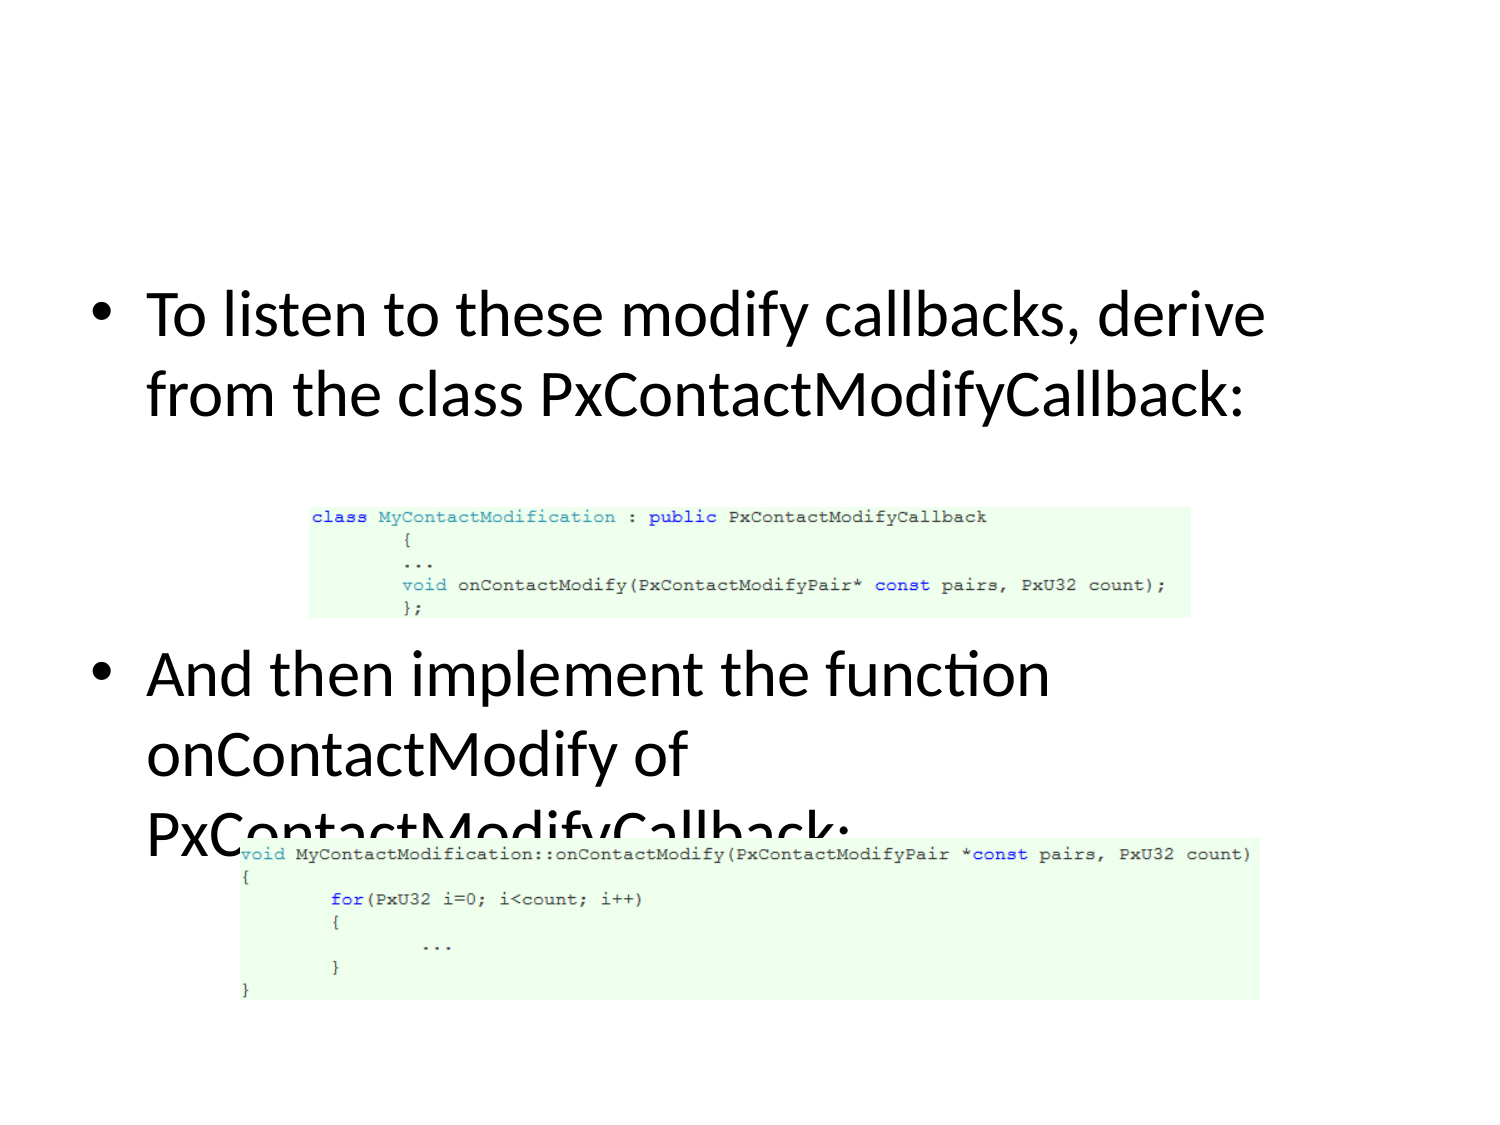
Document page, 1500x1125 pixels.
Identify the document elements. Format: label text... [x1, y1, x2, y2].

picture [309, 507, 1191, 618]
list To listen to these modify callbacks, derive from the class PxContactModifyCallback: And then implement the function onContactModify of PxContactModifyCallback: [75, 262, 1425, 1005]
picture [240, 838, 1260, 1000]
